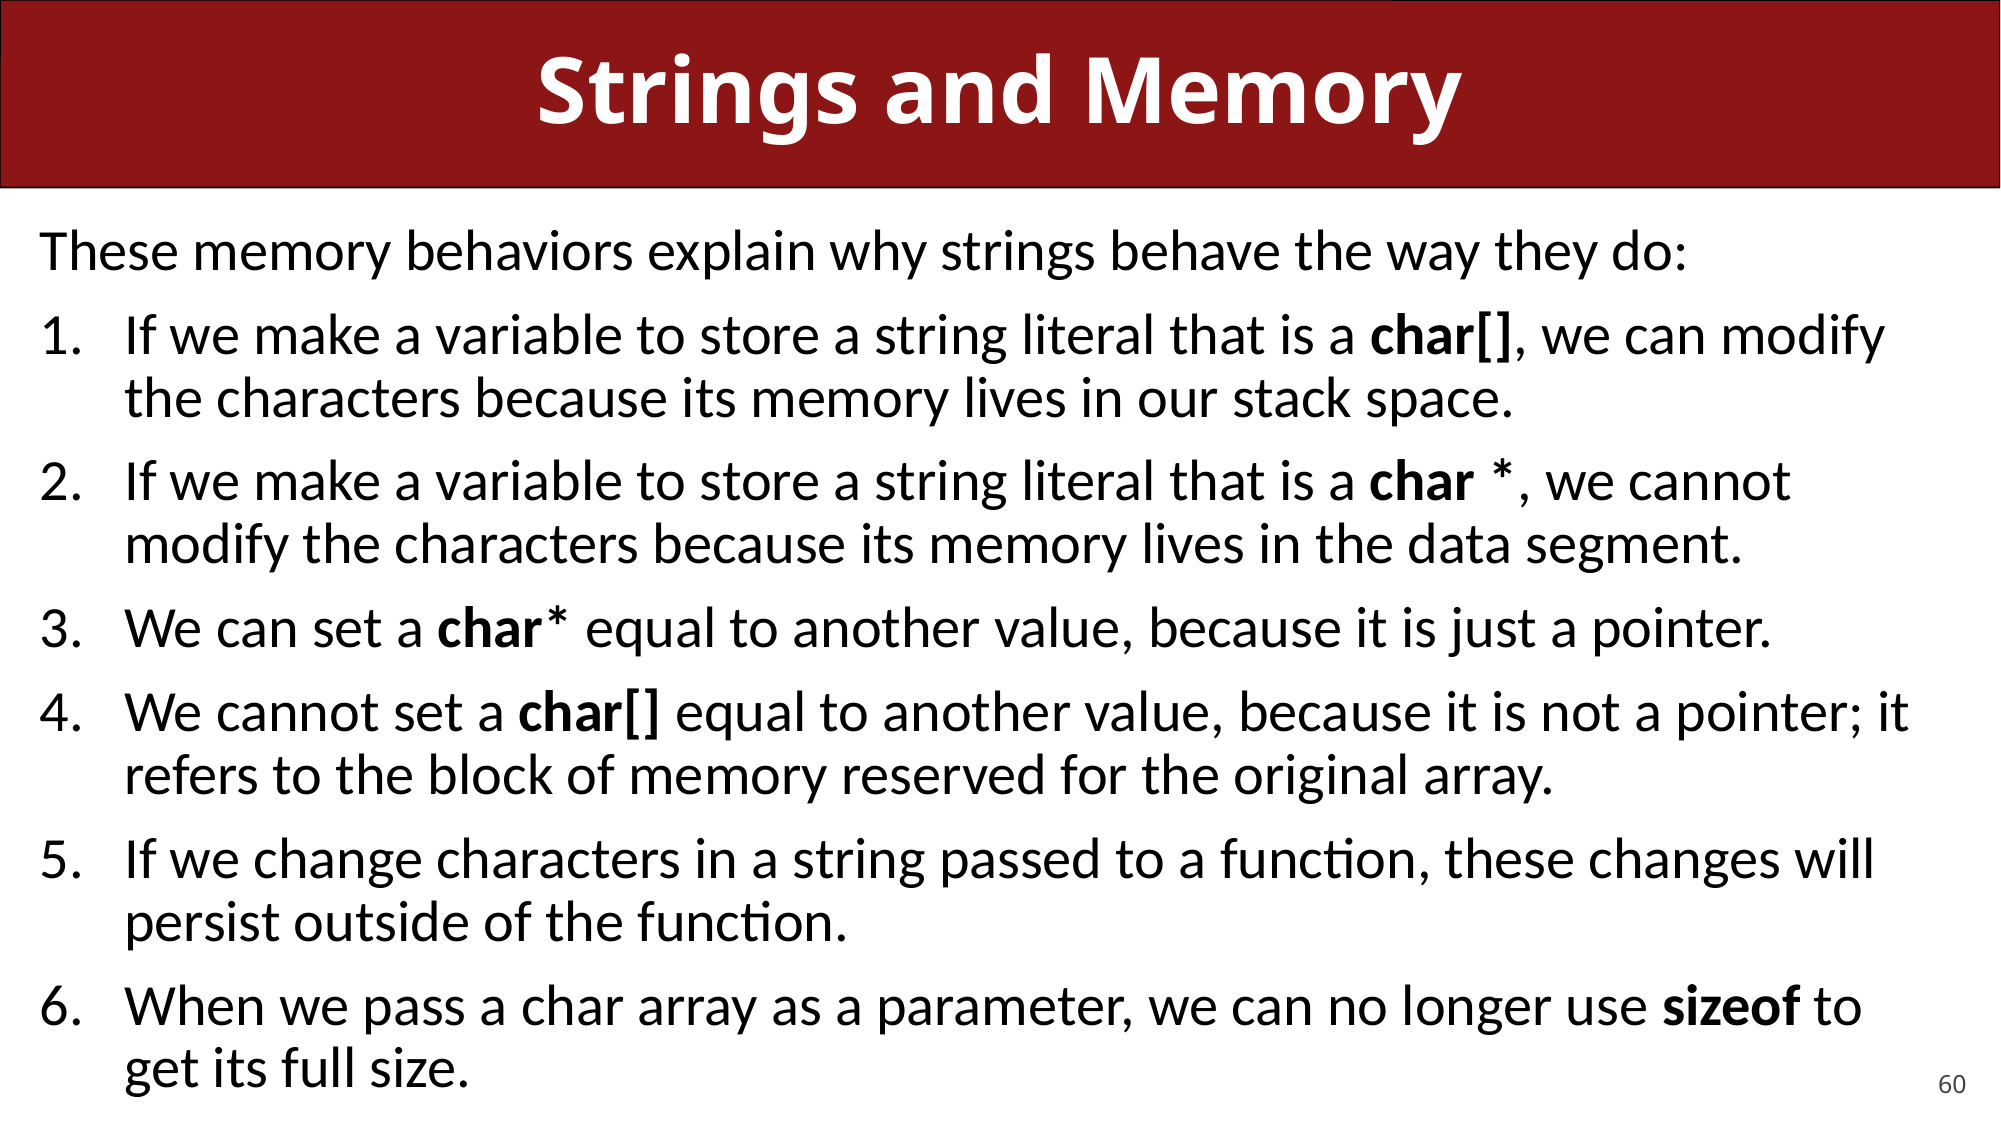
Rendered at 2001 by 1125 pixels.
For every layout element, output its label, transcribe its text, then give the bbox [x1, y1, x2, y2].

title Strings and Memory [75, 0, 1925, 188]
list These memory behaviors explain why strings behave the way they do: If we make a variable to store a string literal that is a char[], we can modify the characters because its memory lives in our stack space. If we make a variable to store a string literal that is a char *, we cannot modify the characters because its memory lives in the data segment. We can set a char* equal to another value, because it is just a pointer. We cannot set a char[] equal to another value, because it is not a pointer; it refers to the block of memory reserved for the original array. If we change characters in a string passed to a function, these changes will persist outside of the function. When we pass a char array as a parameter, we can no longer use sizeof to get its full size. [24, 212, 1963, 1125]
